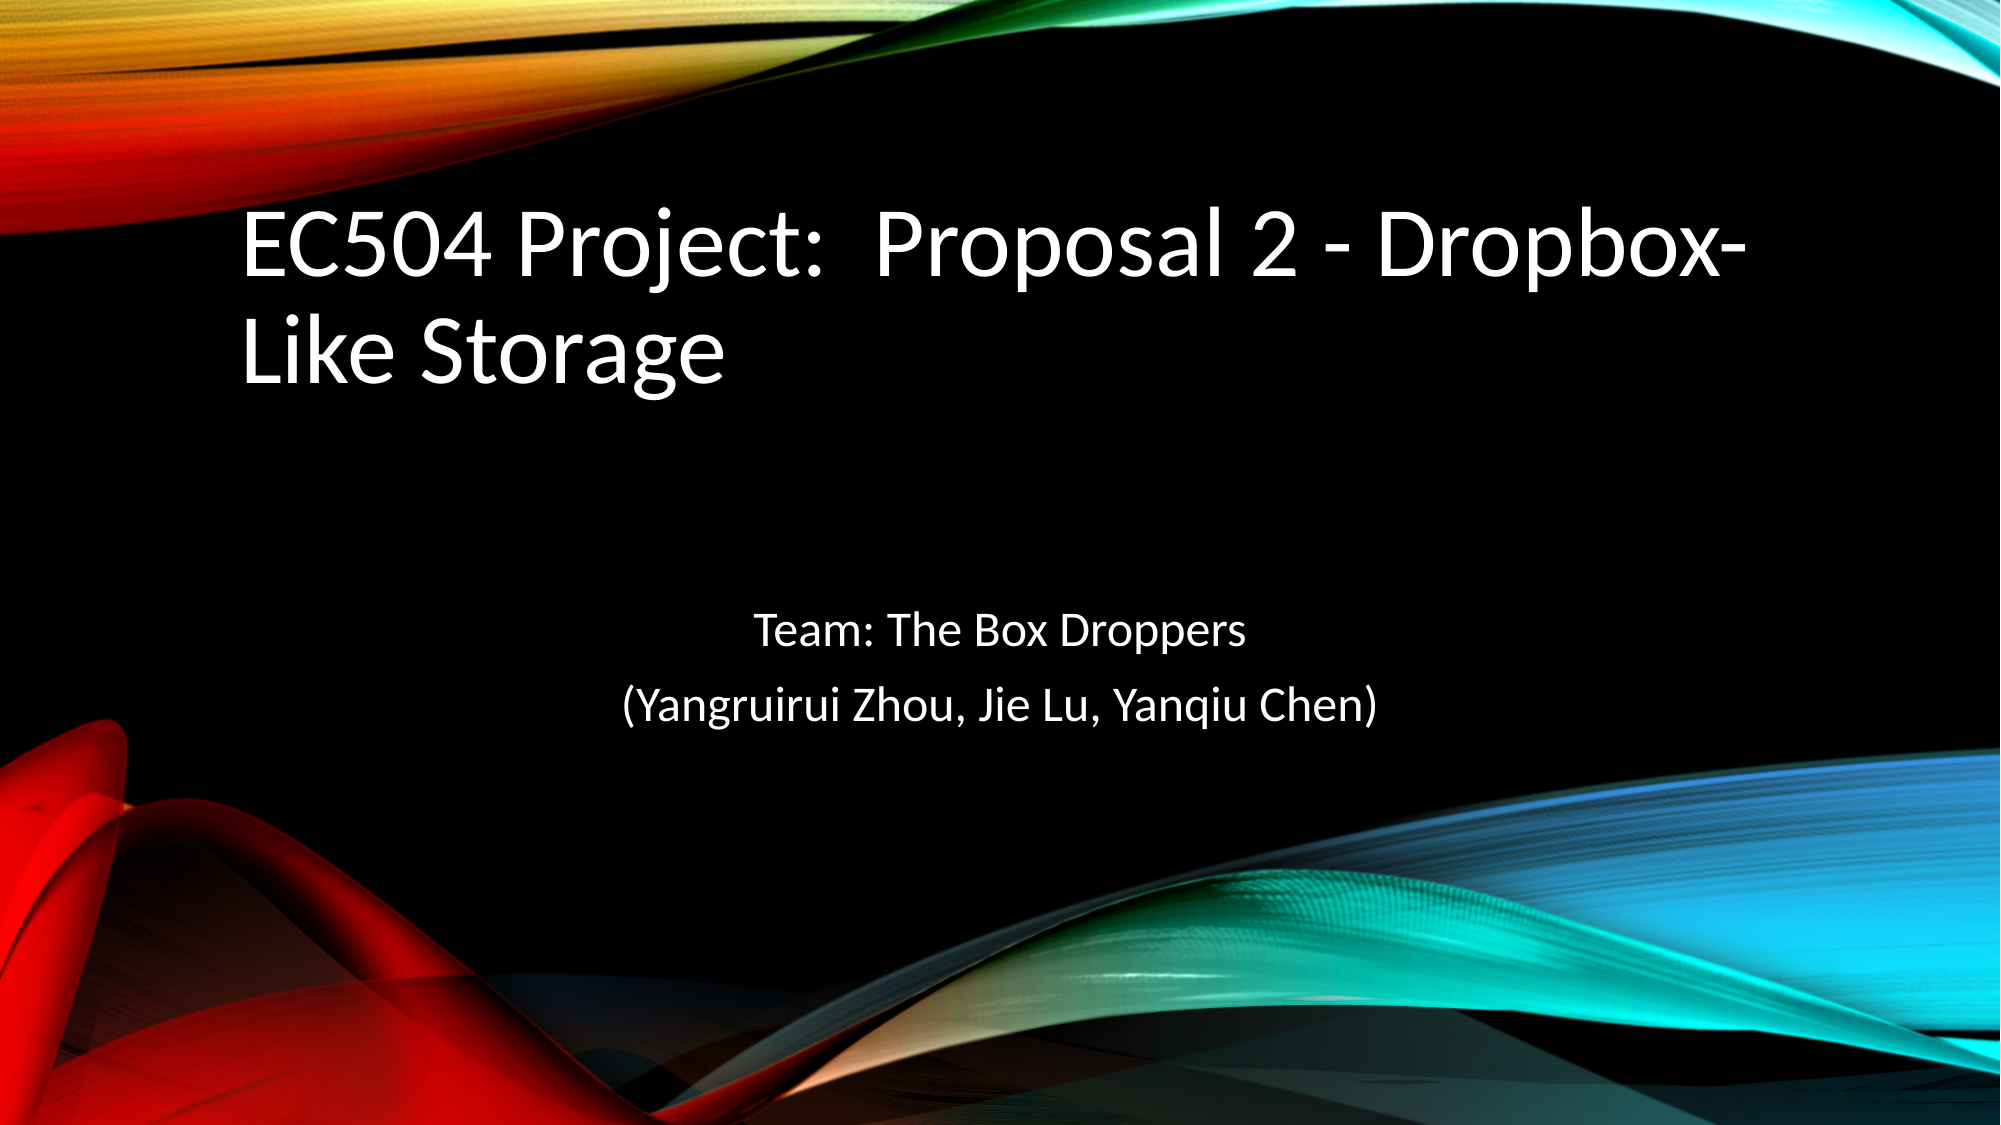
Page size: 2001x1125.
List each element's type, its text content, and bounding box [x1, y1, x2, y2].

subtitle EC504 Project: Proposal 2 - Dropbox-Like Storage [225, 182, 1775, 436]
text_box Team: The Box Droppers (Yangruirui Zhou, Jie Lu, Yanqiu Chen) [225, 595, 1775, 849]
picture [0, 0, 2000, 237]
picture [0, 717, 2000, 1125]
